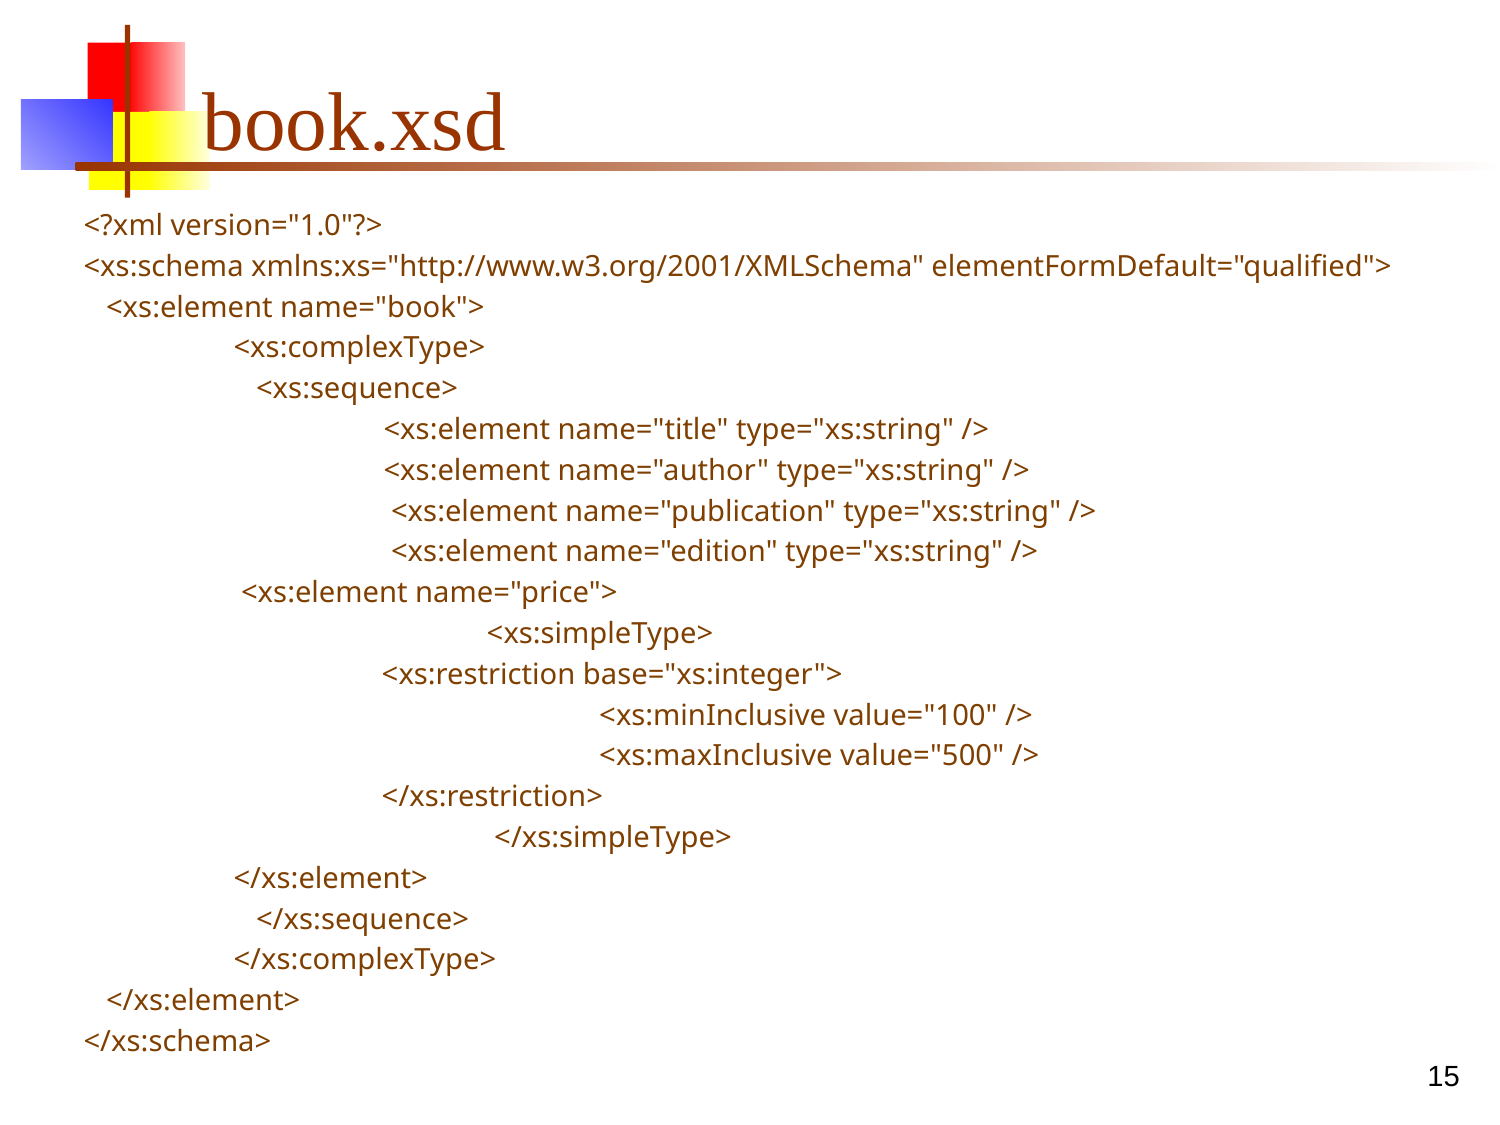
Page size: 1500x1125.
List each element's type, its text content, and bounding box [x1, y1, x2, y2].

list <?xml version="1.0"?> <xs:schema xmlns:xs="http://www.w3.org/2001/XMLSchema" elementFormDefault="qualified"> <xs:element name="book"> <xs:complexType> <xs:sequence> <xs:element name="title" type="xs:string" /> <xs:element name="author" type="xs:string" /> <xs:element name="publication" type="xs:string" /> <xs:element name="edition" type="xs:string" /> <xs:element name="price"> <xs:simpleType> <xs:restriction base="xs:integer"> <xs:minInclusive value="100" /> <xs:maxInclusive value="500" /> </xs:restriction> </xs:simpleType> </xs:element> </xs:sequence> </xs:complexType> </xs:element> </xs:schema> [68, 198, 1475, 1100]
title book.xsd [187, 37, 1466, 175]
text_box ‹#› [1162, 1024, 1475, 1100]
